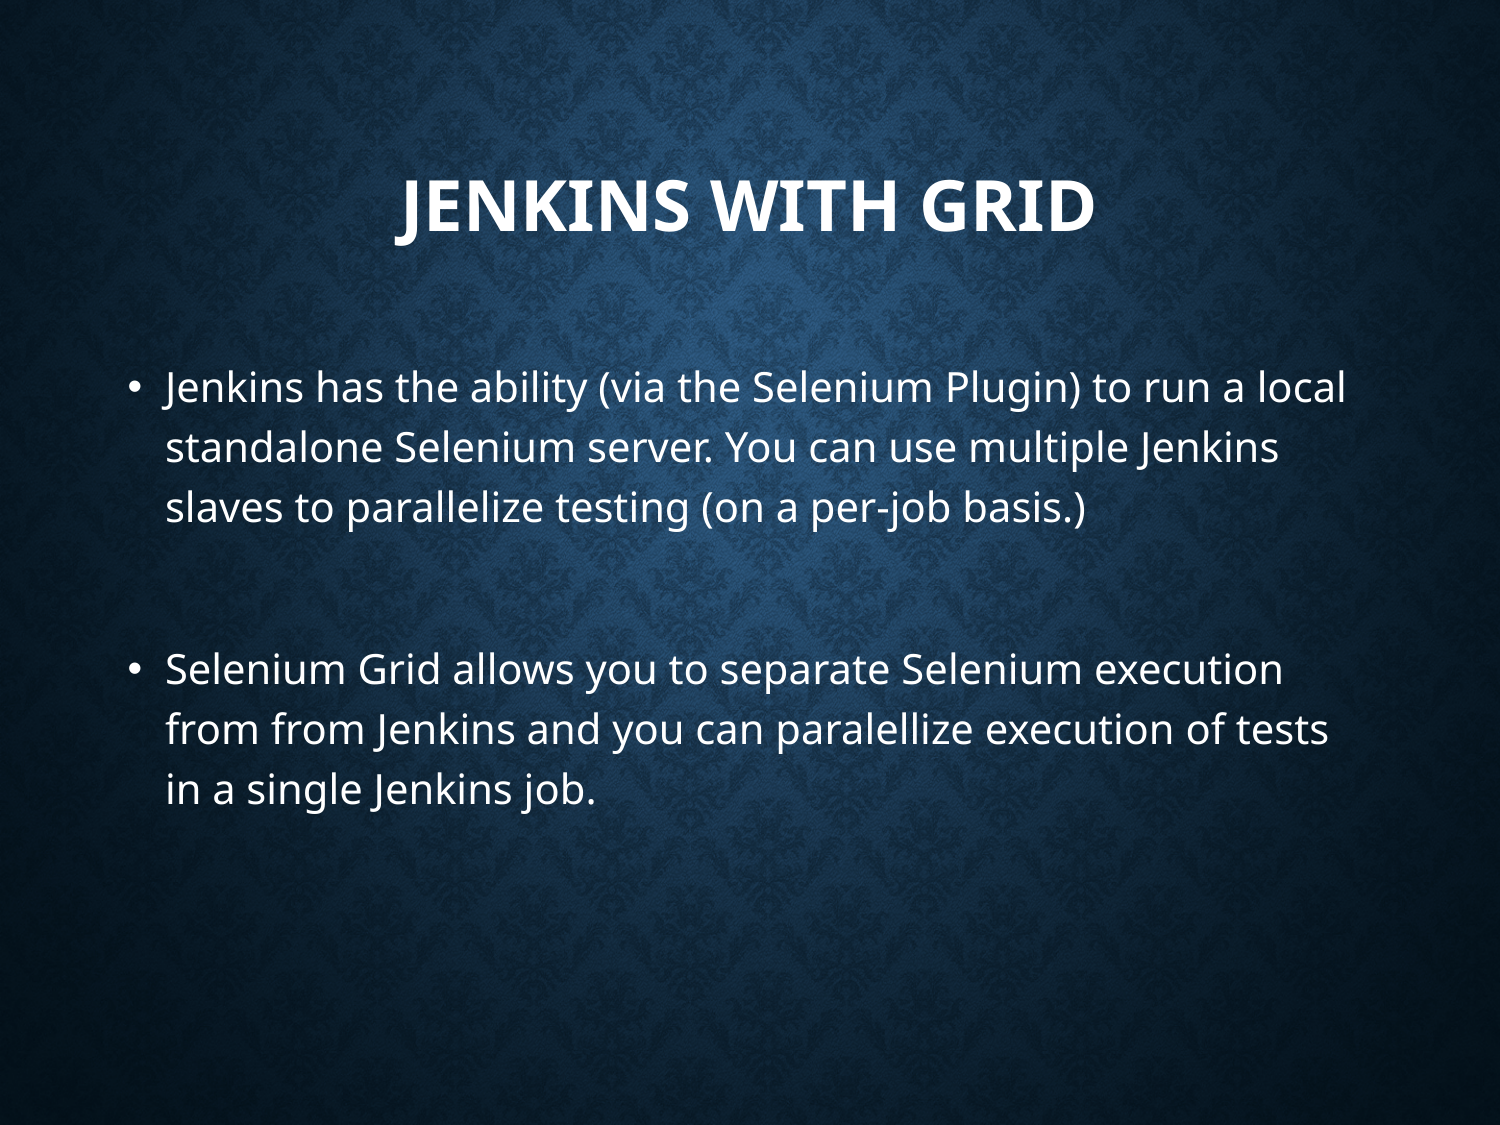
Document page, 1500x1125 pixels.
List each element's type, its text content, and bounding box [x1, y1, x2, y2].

list Jenkins has the ability (via the Selenium Plugin) to run a local standalone Selenium server. You can use multiple Jenkins slaves to parallelize testing (on a per-job basis.) Selenium Grid allows you to separate Selenium execution from from Jenkins and you can paralellize execution of tests in a single Jenkins job. [112, 343, 1387, 950]
title Jenkins with Grid [112, 99, 1387, 318]
